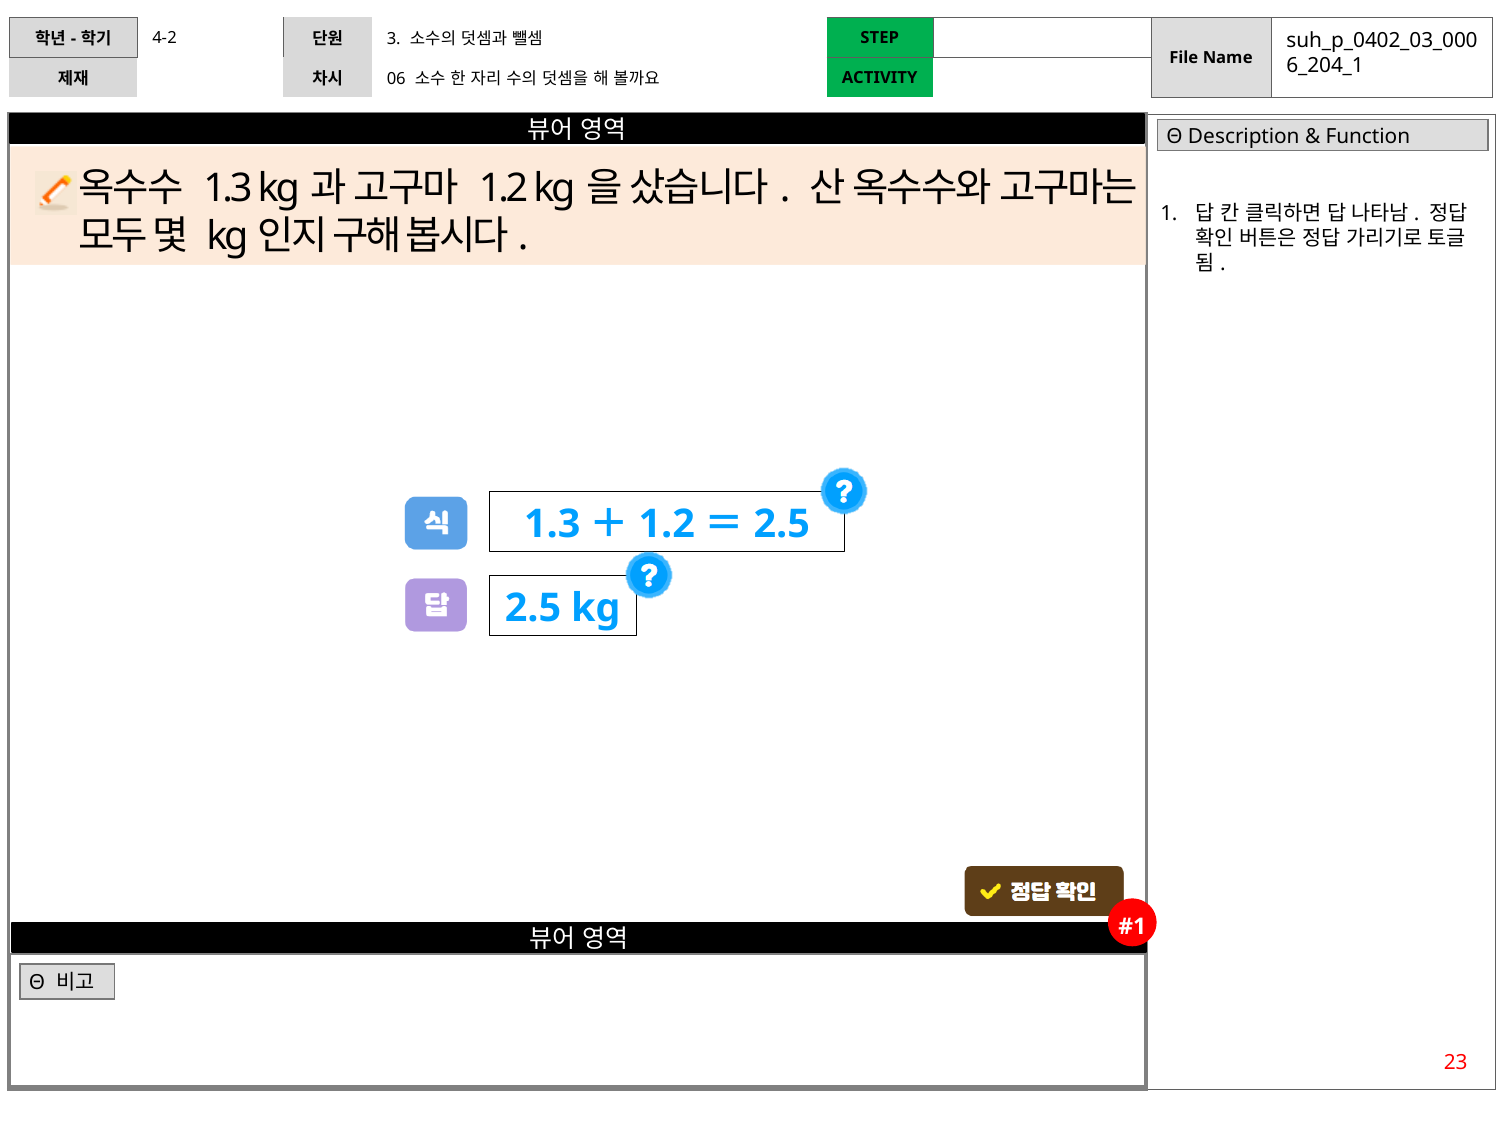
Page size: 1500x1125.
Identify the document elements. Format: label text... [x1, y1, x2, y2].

table_header Θ Description & Function [1158, 120, 1487, 150]
picture [31, 170, 77, 218]
text_box 2.5 kg [489, 575, 637, 636]
picture [963, 863, 1126, 918]
text_box 1.3＋1.2＝2.5 [489, 491, 845, 552]
text_box 답 칸 클릭하면 답 나타남. 정답 확인 버튼은 정답 가리기로 토글 됨. [1145, 160, 1500, 407]
text_box suh_p_0402_03_0006_204_1 [1271, 18, 1500, 84]
text_box [9, 145, 1148, 267]
text_box 옥수수 1.3 kg과 고구마 1.2 kg을 샀습니다. 산 옥수수와 고구마는 모두 몇 kg인지 구해 봅시다. [63, 154, 1150, 265]
picture [814, 462, 875, 521]
text_box #1 [1105, 896, 1159, 949]
picture [401, 575, 470, 635]
picture [404, 491, 471, 552]
picture [619, 546, 679, 605]
